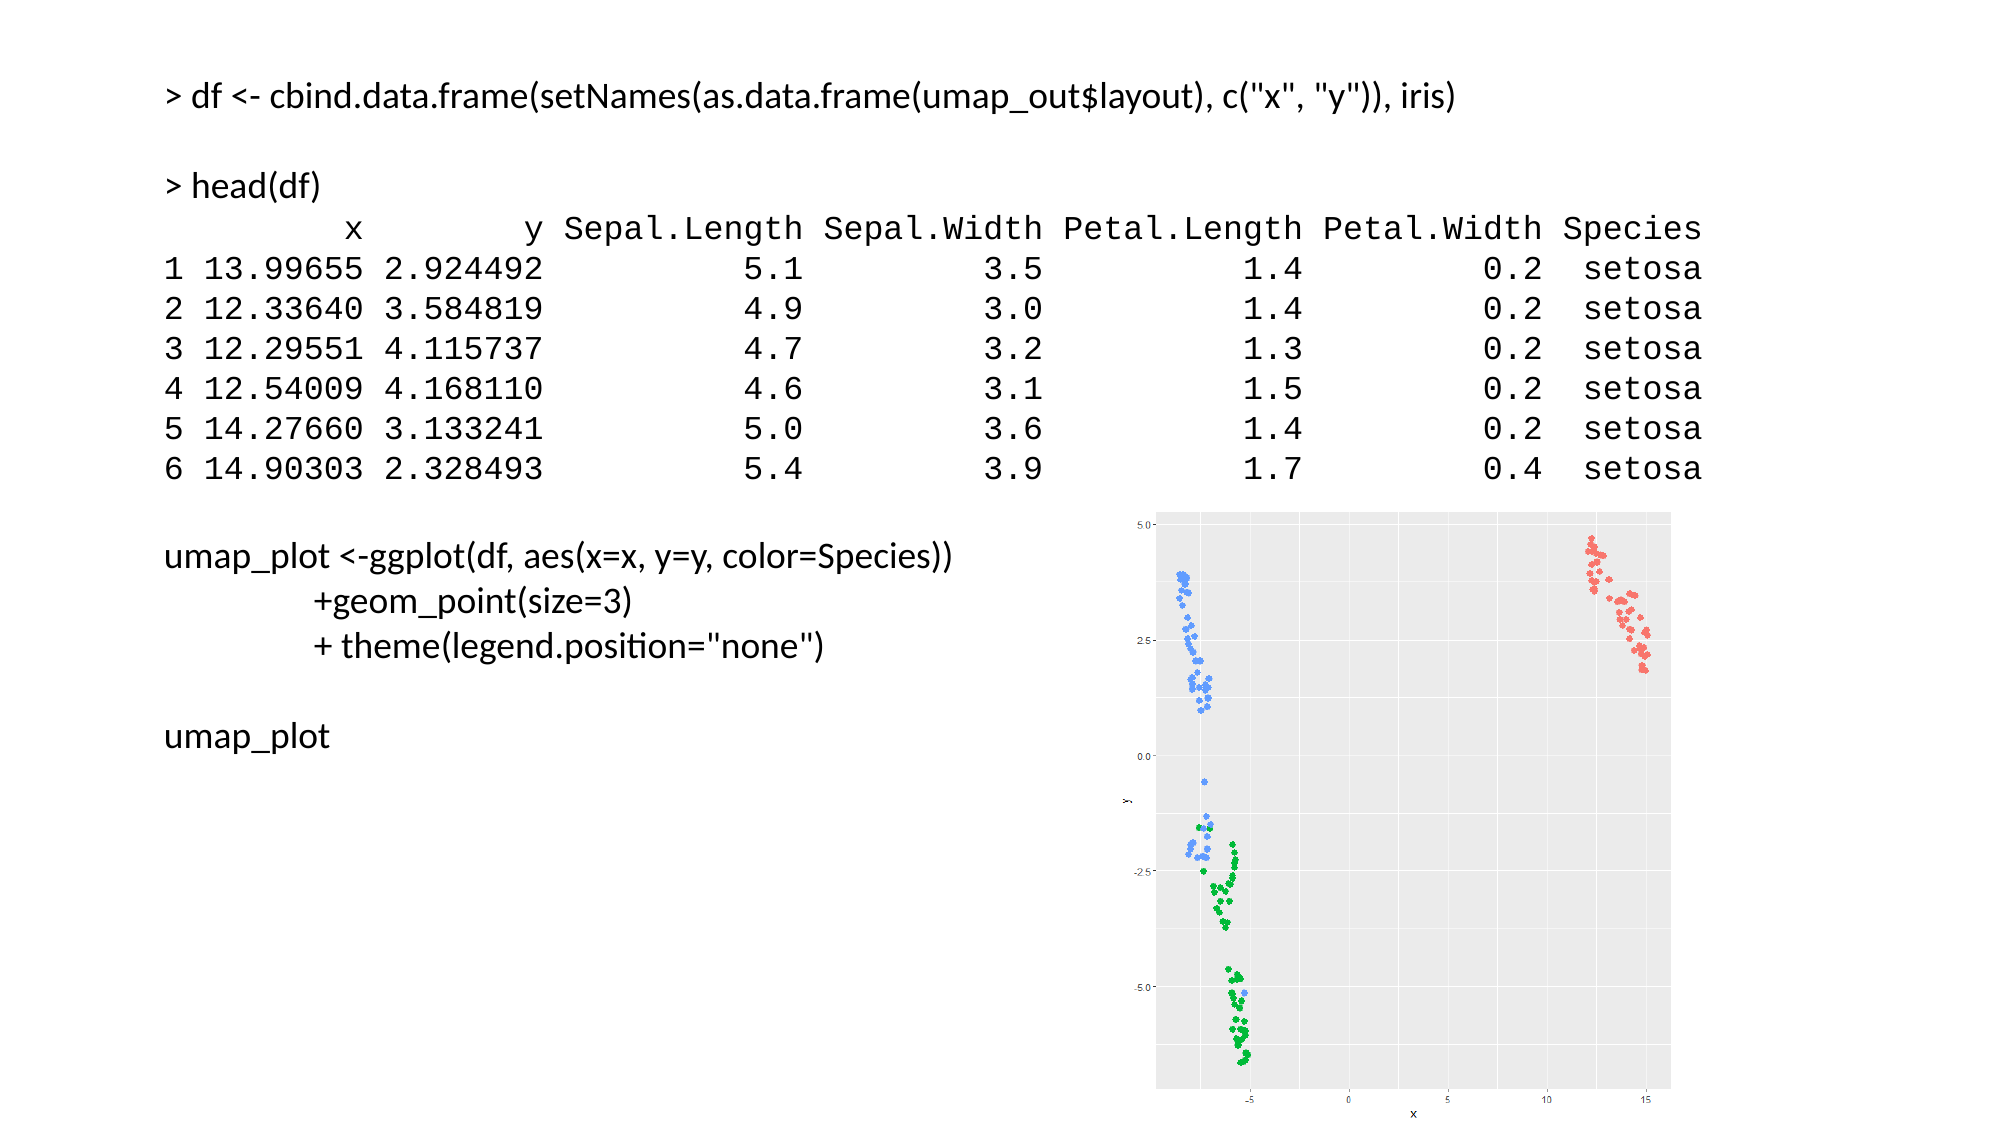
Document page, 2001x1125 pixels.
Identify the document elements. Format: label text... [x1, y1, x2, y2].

picture [1113, 506, 1677, 1125]
text_box > df <- cbind.data.frame(setNames(as.data.frame(umap_out$layout), c("x", "y")), iris) > head(df) x y Sepal.Length Sepal.Width Petal.Length Petal.Width Species 1 13.99655 2.924492 5.1 3.5 1.4 0.2 setosa 2 12.33640 3.584819 4.9 3.0 1.4 0.2 setosa 3 12.29551 4.115737 4.7 3.2 1.3 0.2 setosa 4 12.54009 4.168110 4.6 3.1 1.5 0.2 setosa 5 14.27660 3.133241 5.0 3.6 1.4 0.2 setosa 6 14.90303 2.328493 5.4 3.9 1.7 0.4 setosa umap_plot <-ggplot(df, aes(x=x, y=y, color=Species)) +geom_point(size=3) + theme(legend.position="none") umap_plot [149, 63, 1786, 764]
